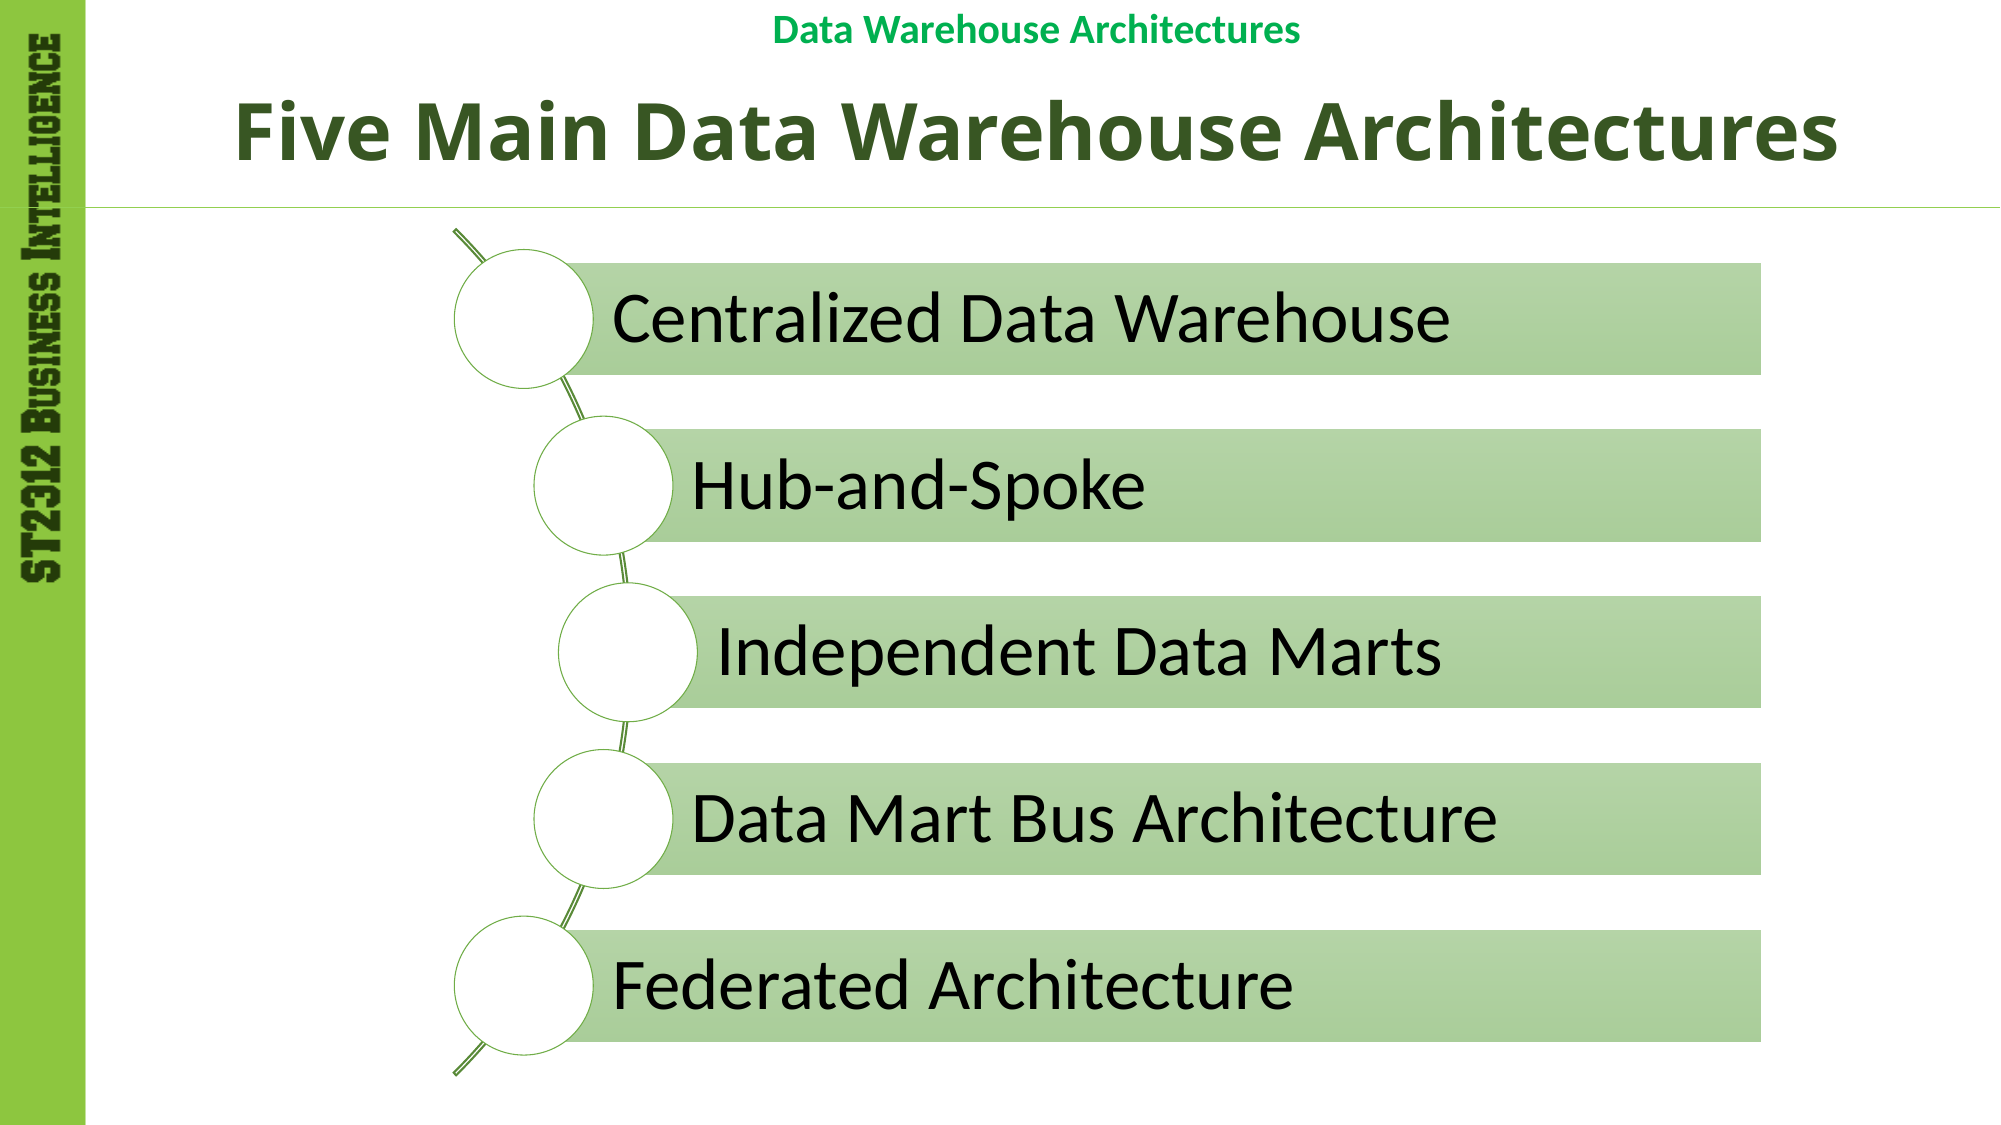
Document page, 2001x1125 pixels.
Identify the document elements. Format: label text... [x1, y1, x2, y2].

picture [0, 0, 392, 207]
list Data Warehouse Architectures [392, 0, 1681, 62]
title Five Main Data Warehouse Architectures [130, 61, 1944, 208]
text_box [440, 207, 1774, 1097]
picture [0, 0, 2001, 1125]
